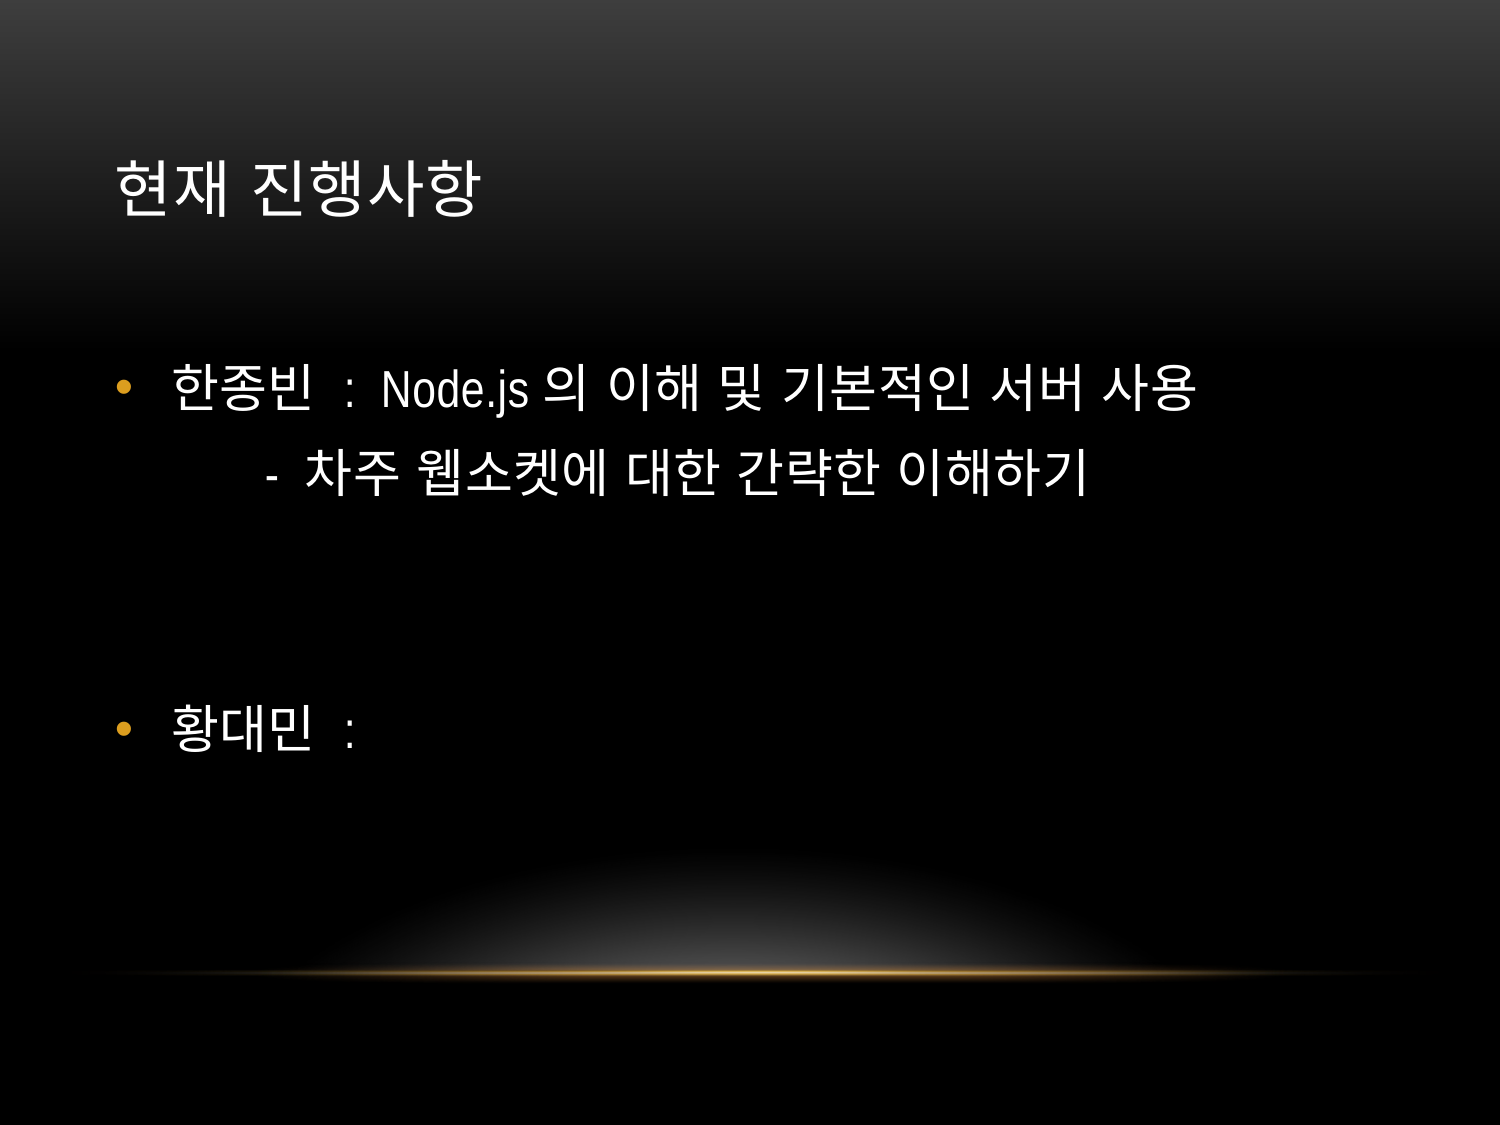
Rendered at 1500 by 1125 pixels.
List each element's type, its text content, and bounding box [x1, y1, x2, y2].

title 현재 진행사항 [99, 45, 1400, 233]
picture [0, 0, 1500, 1125]
list 한종빈 : Node.js의 이해 및 기본적인 서버 사용 - 차주 웹소켓에 대한 간략한 이해하기 황대민 : [99, 262, 1400, 938]
